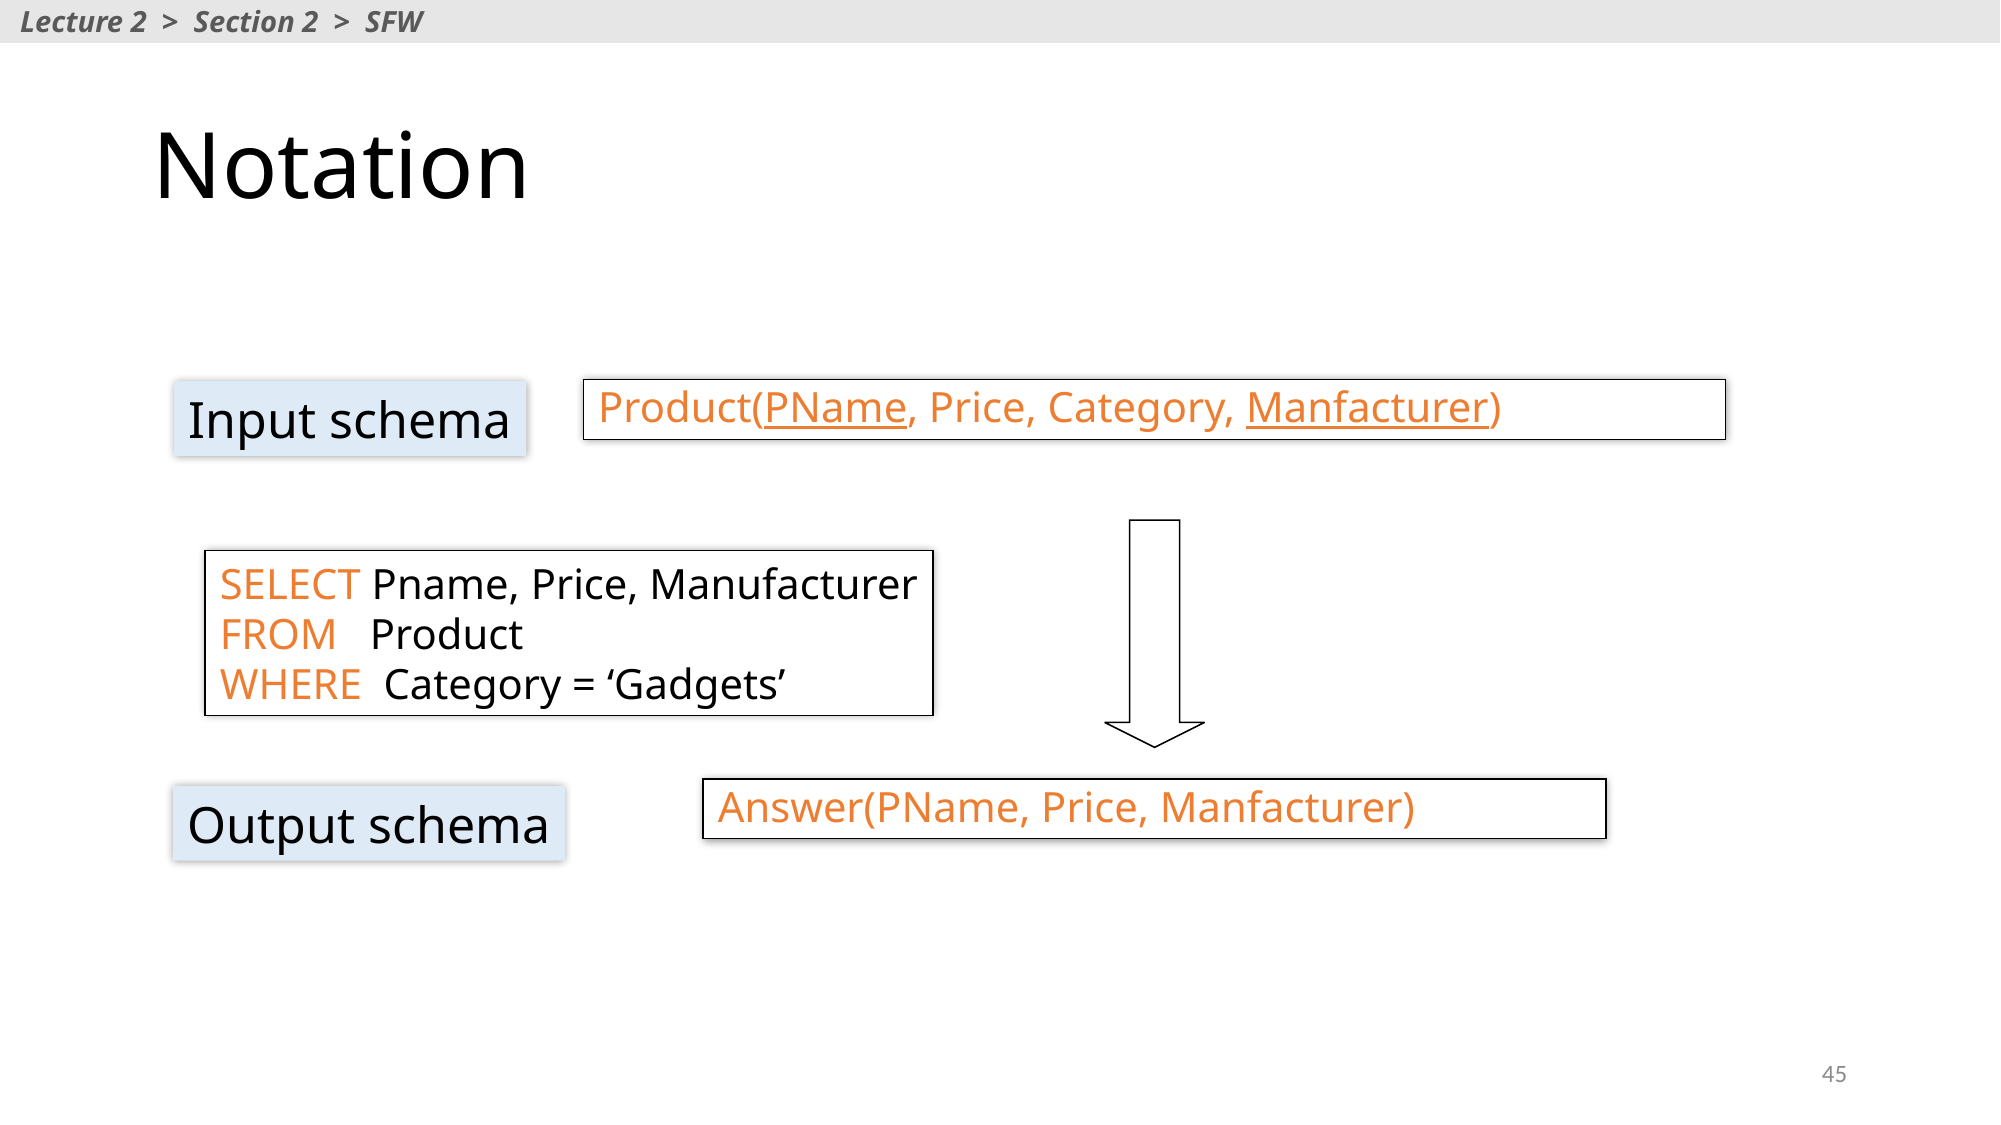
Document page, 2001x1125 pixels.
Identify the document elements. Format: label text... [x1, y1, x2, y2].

text_box Answer(PName, Price, Manfacturer) [703, 778, 1607, 839]
slide_number 45 [1412, 1042, 1863, 1103]
text_box Product(PName, Price, Category, Manfacturer) [583, 379, 1726, 440]
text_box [0, 0, 2000, 47]
text_box Output schema [172, 785, 566, 861]
text_box SELECT Pname, Price, Manufacturer FROM Product WHERE Category = ‘Gadgets’ [205, 550, 934, 716]
text_box Input schema [174, 381, 527, 456]
text_box [1104, 520, 1205, 748]
title Notation [137, 59, 1863, 278]
